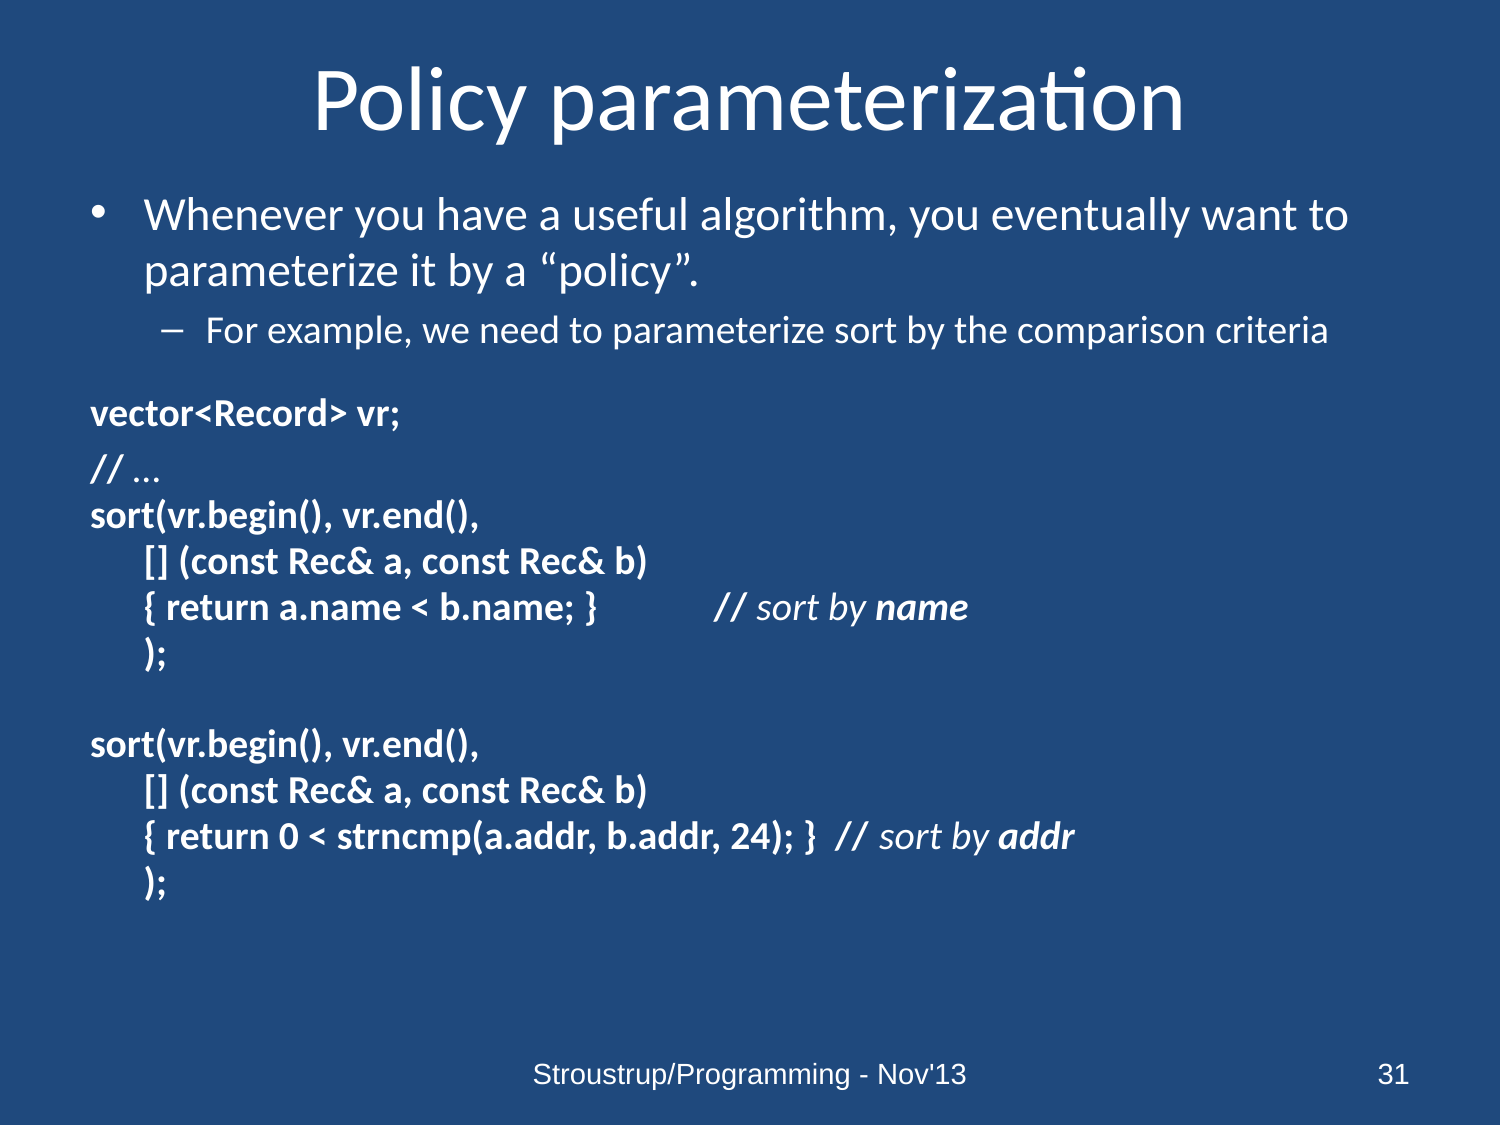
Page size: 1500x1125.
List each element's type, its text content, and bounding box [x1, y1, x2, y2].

slide_number 31 [1074, 1042, 1425, 1103]
list Whenever you have a useful algorithm, you eventually want to parameterize it by a “policy”. For example, we need to parameterize sort by the comparison criteria vector<Record> vr; // … sort(vr.begin(), vr.end(), [] (const Rec& a, const Rec& b) { return a.name < b.name; } // sort by name ); sort(vr.begin(), vr.end(), [] (const Rec& a, const Rec& b) { return 0 < strncmp(a.addr, b.addr, 24); } // sort by addr ); [75, 174, 1425, 918]
footer Stroustrup/Programming - Nov'13 [512, 1042, 988, 1103]
title Policy parameterization [75, 0, 1425, 174]
